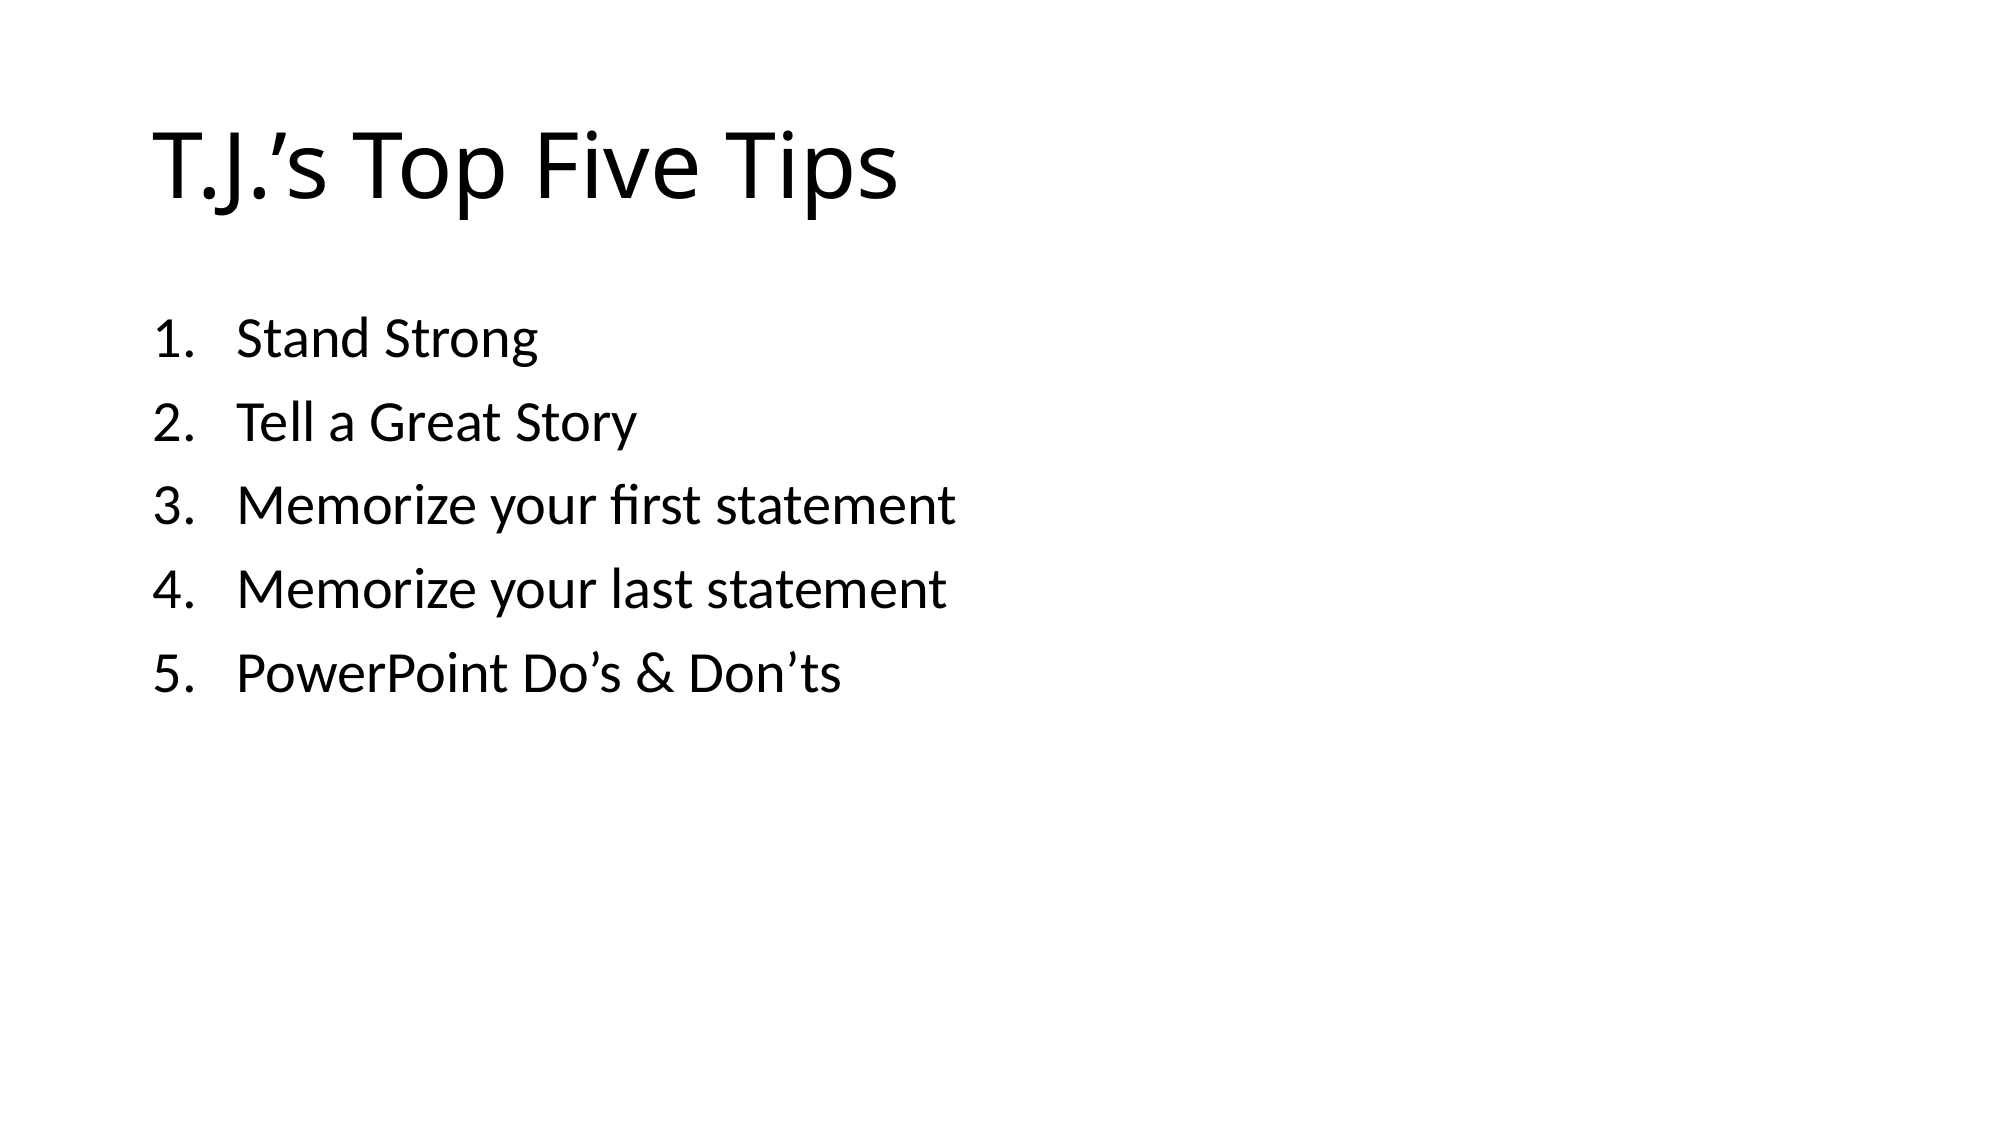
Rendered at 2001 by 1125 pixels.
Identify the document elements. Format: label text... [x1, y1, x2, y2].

title T.J.’s Top Five Tips [137, 59, 1863, 278]
list Stand Strong Tell a Great Story Memorize your first statement Memorize your last statement PowerPoint Do’s & Don’ts [137, 299, 1863, 1014]
